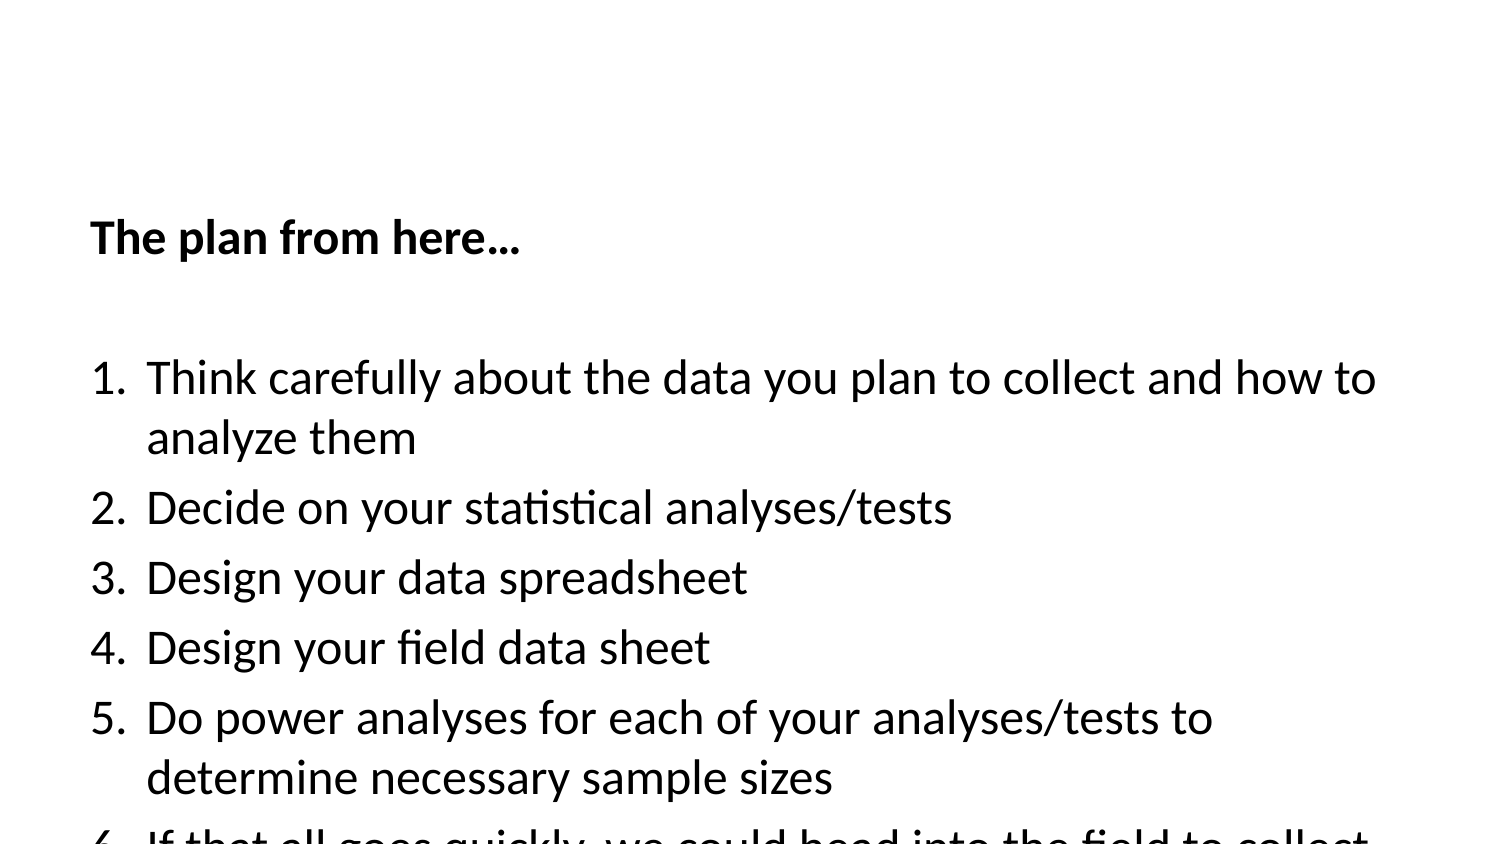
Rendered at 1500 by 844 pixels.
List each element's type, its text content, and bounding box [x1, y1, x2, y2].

list The plan from here… Think carefully about the data you plan to collect and how to analyze them Decide on your statistical analyses/tests Design your data spreadsheet Design your field data sheet Do power analyses for each of your analyses/tests to determine necessary sample sizes If that all goes quickly, we could head into the field to collect some preliminary data [75, 196, 1425, 754]
